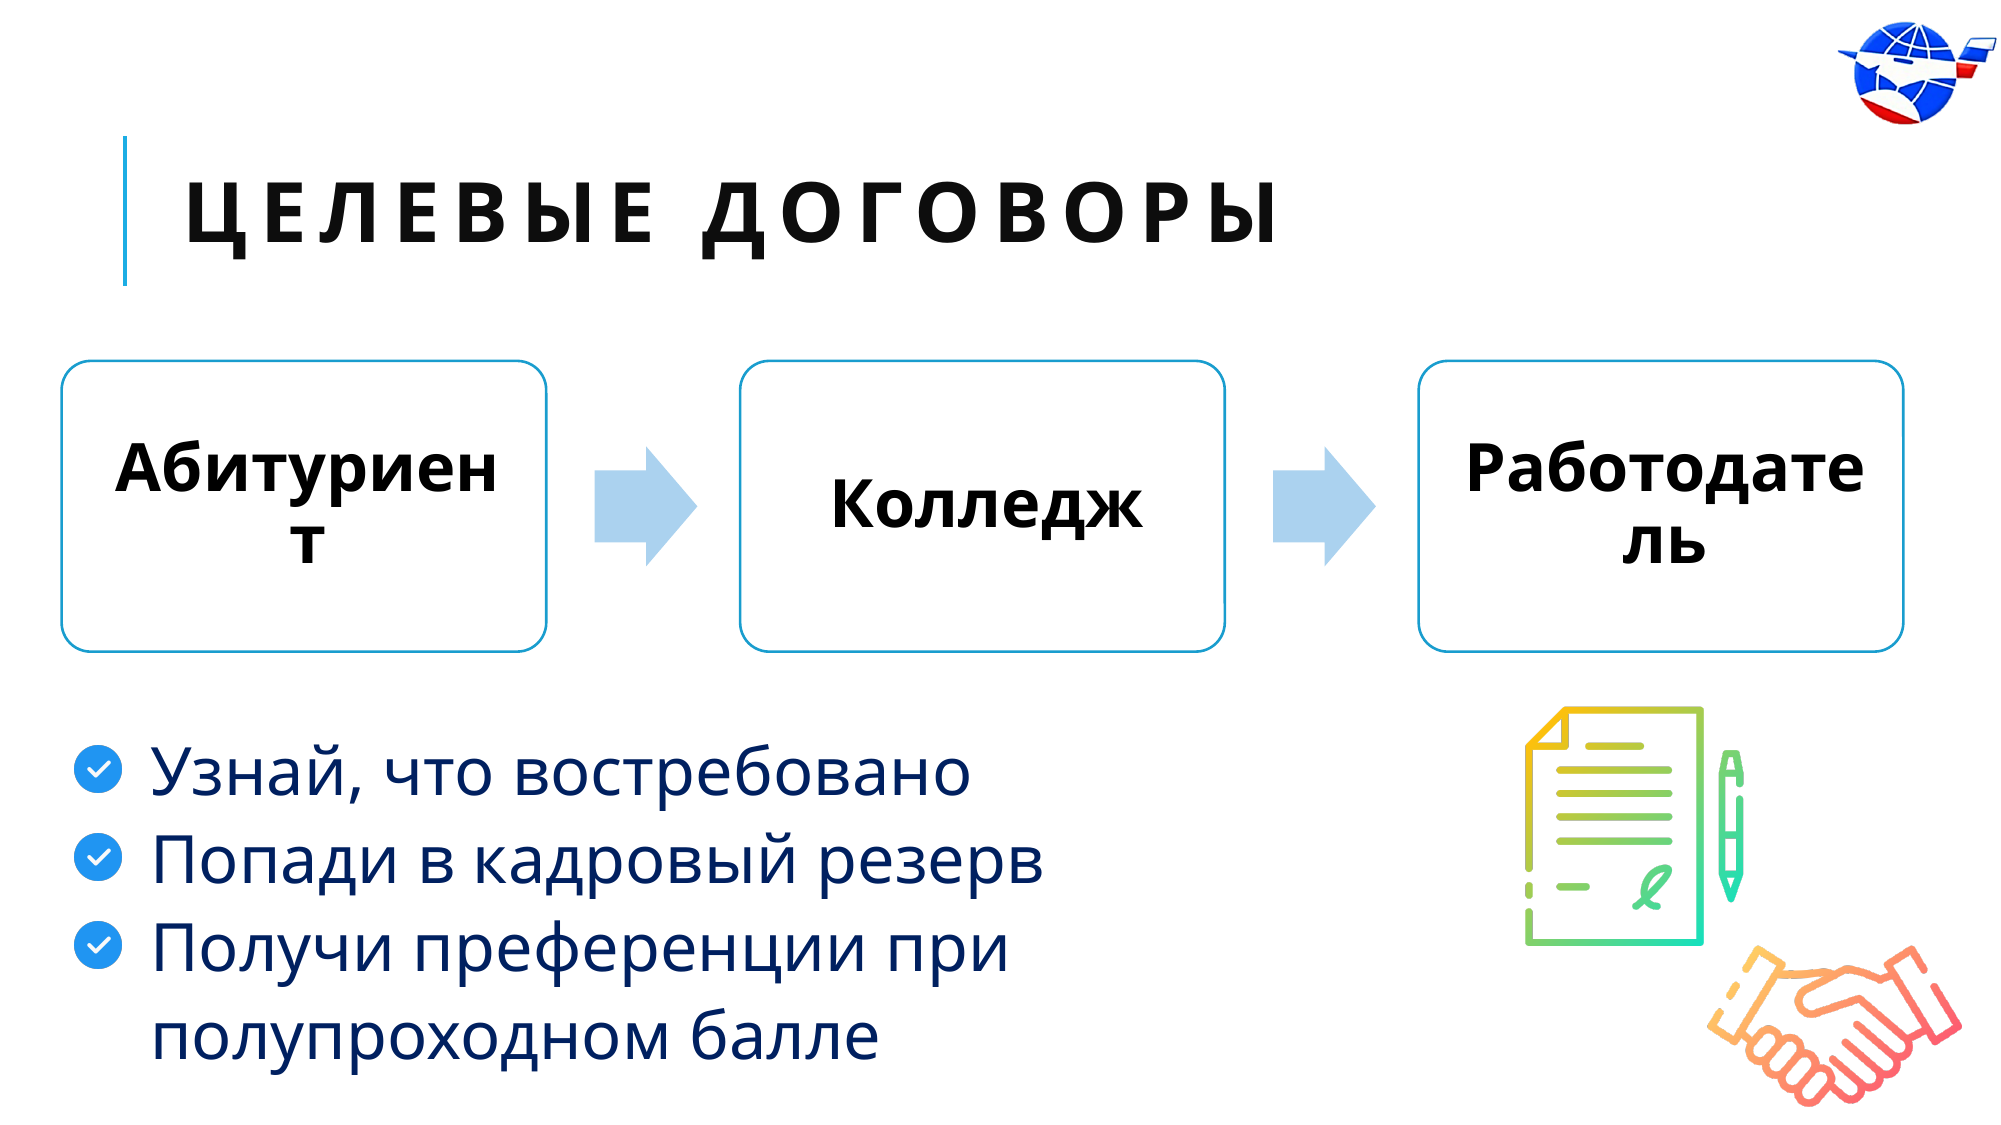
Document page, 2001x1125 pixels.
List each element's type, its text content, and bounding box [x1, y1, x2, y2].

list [59, 341, 1906, 671]
title Целевые договоры [168, 96, 1763, 338]
text_box Узнай, что востребовано Попади в кадровый резерв Получи преференции при полупроходном балле [59, 697, 1395, 1098]
picture [1504, 697, 1976, 1125]
picture [74, 745, 122, 793]
picture [1832, 0, 2000, 138]
picture [74, 833, 122, 881]
picture [74, 921, 122, 969]
